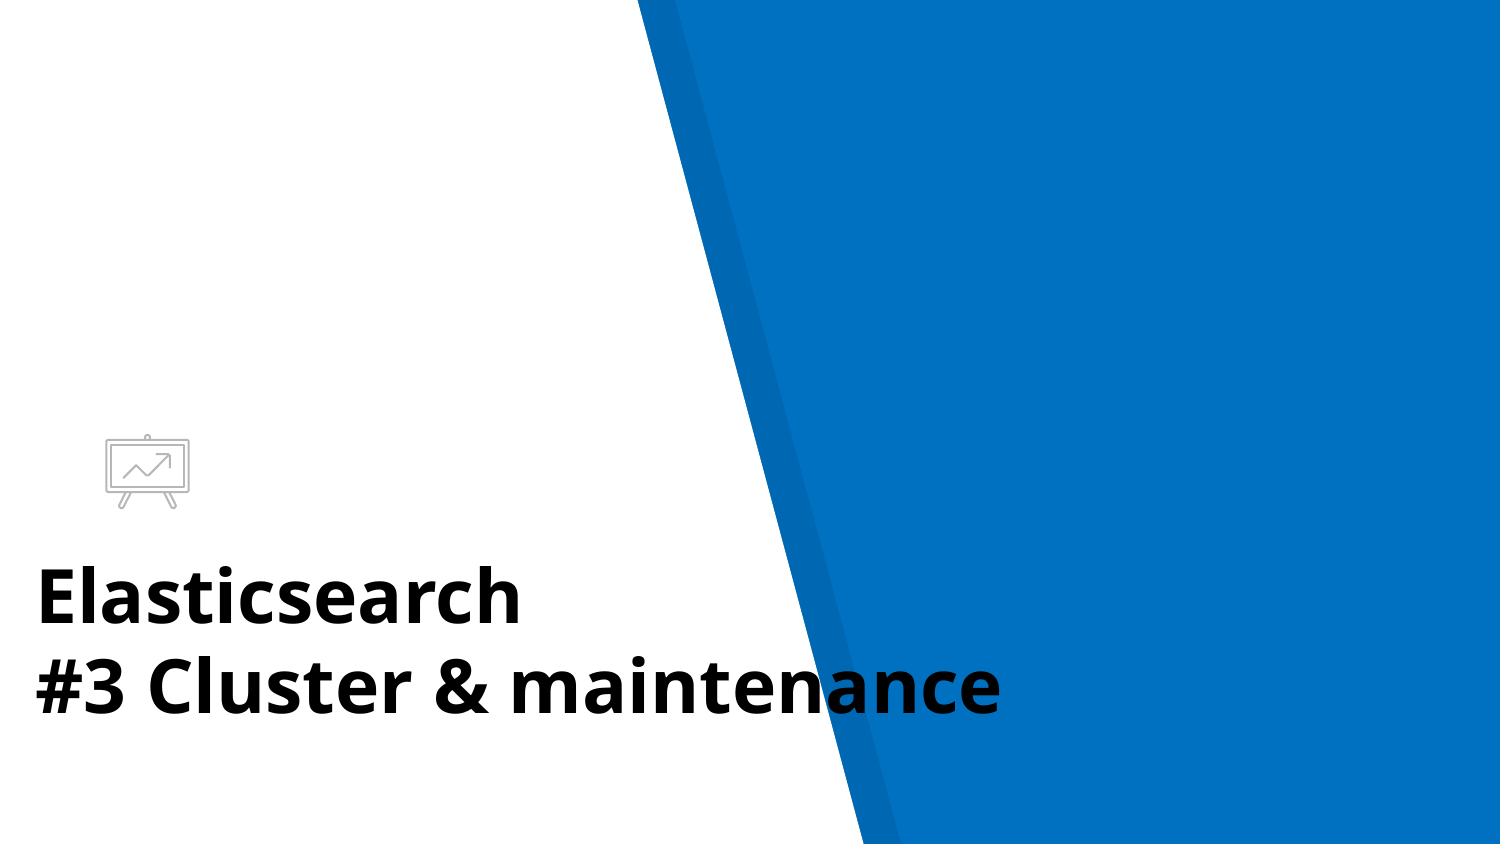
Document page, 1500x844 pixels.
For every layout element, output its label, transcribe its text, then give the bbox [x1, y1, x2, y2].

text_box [106, 434, 189, 509]
title Elasticsearch #3 Cluster & maintenance [20, 553, 1207, 744]
